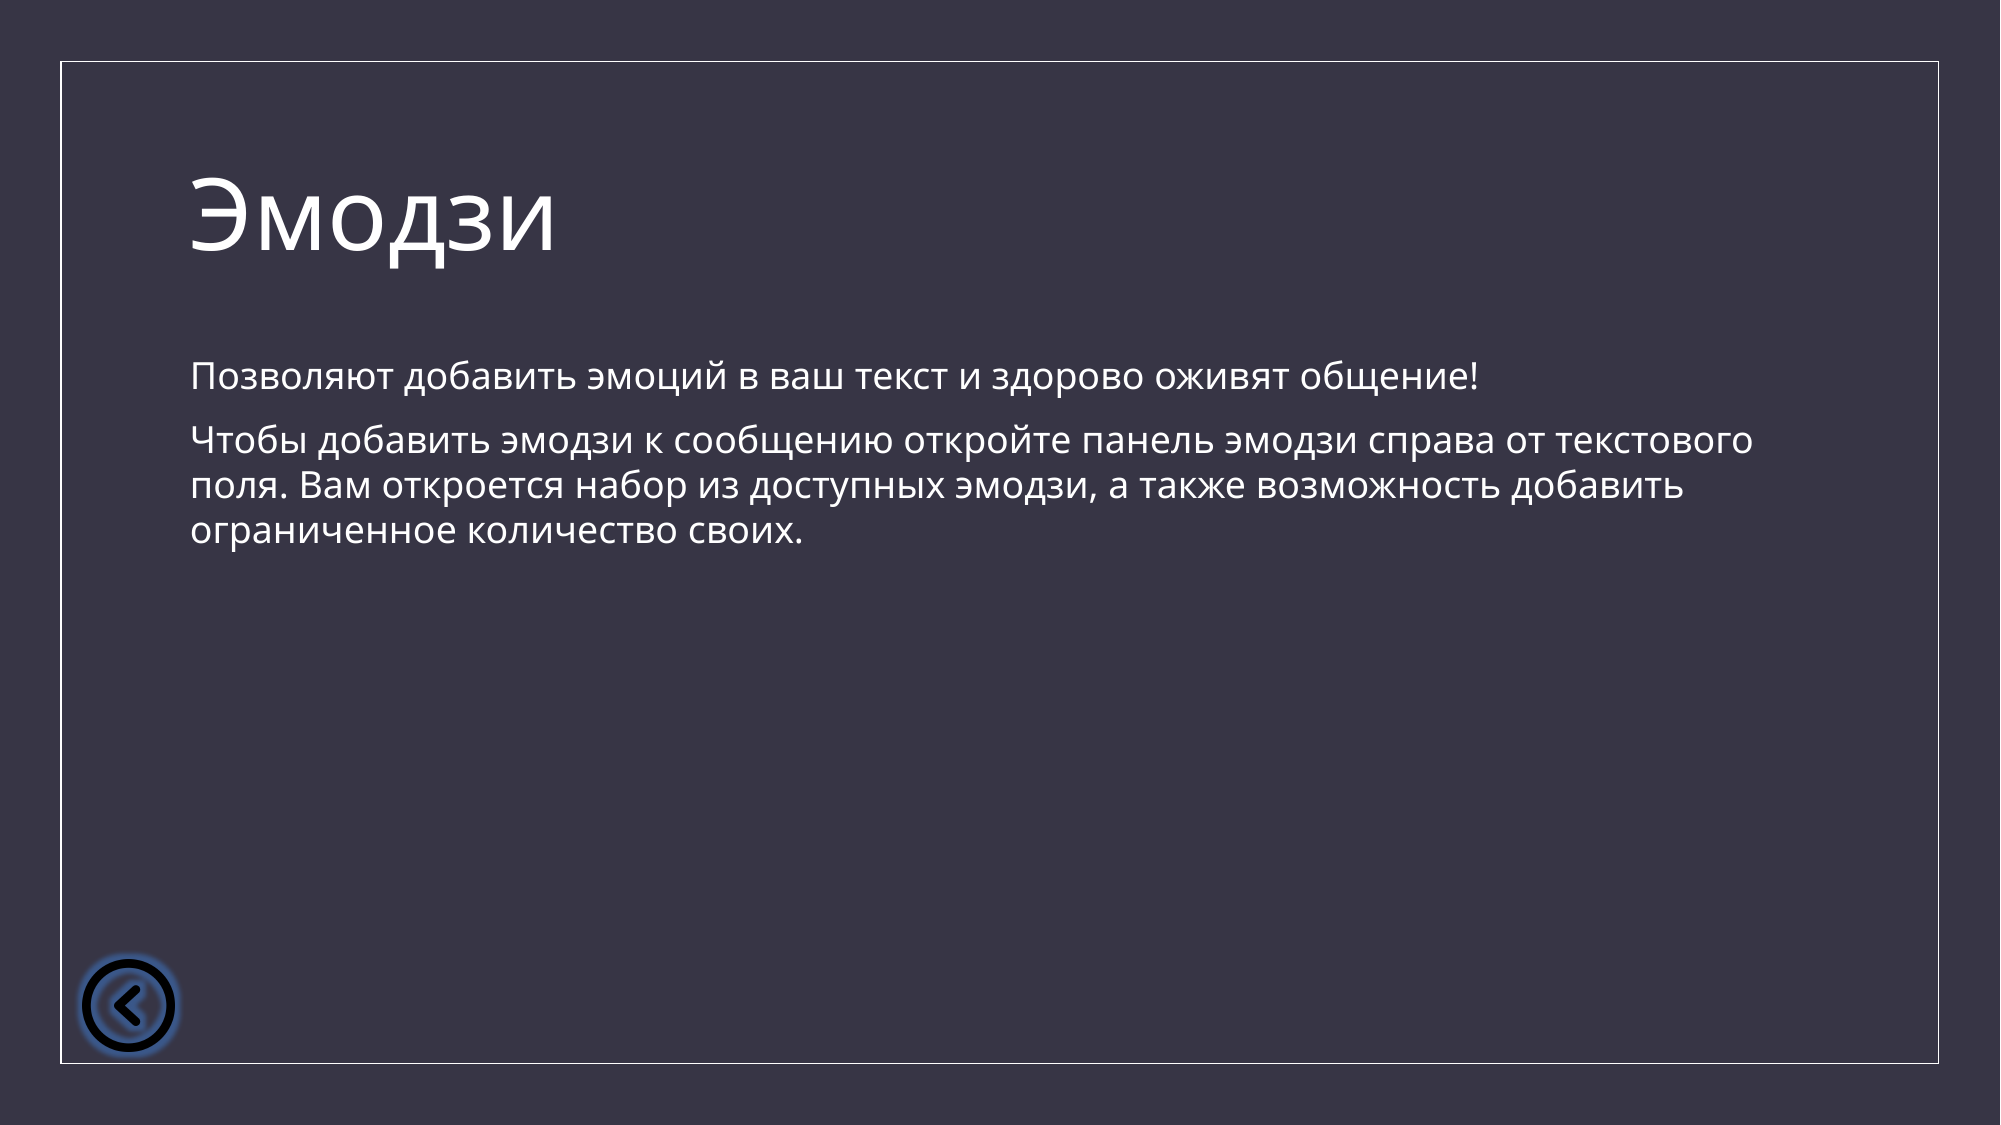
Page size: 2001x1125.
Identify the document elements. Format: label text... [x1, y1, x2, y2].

title Эмодзи [174, 105, 1825, 331]
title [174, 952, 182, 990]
picture [82, 959, 176, 1052]
list Позволяют добавить эмоций в ваш текст и здорово оживят общение! Чтобы добавить эмодзи к сообщению откройте панель эмодзи справа от текстового поля. Вам откроется набор из доступных эмодзи, а также возможность добавить ограниченное количество своих. [174, 345, 1825, 990]
